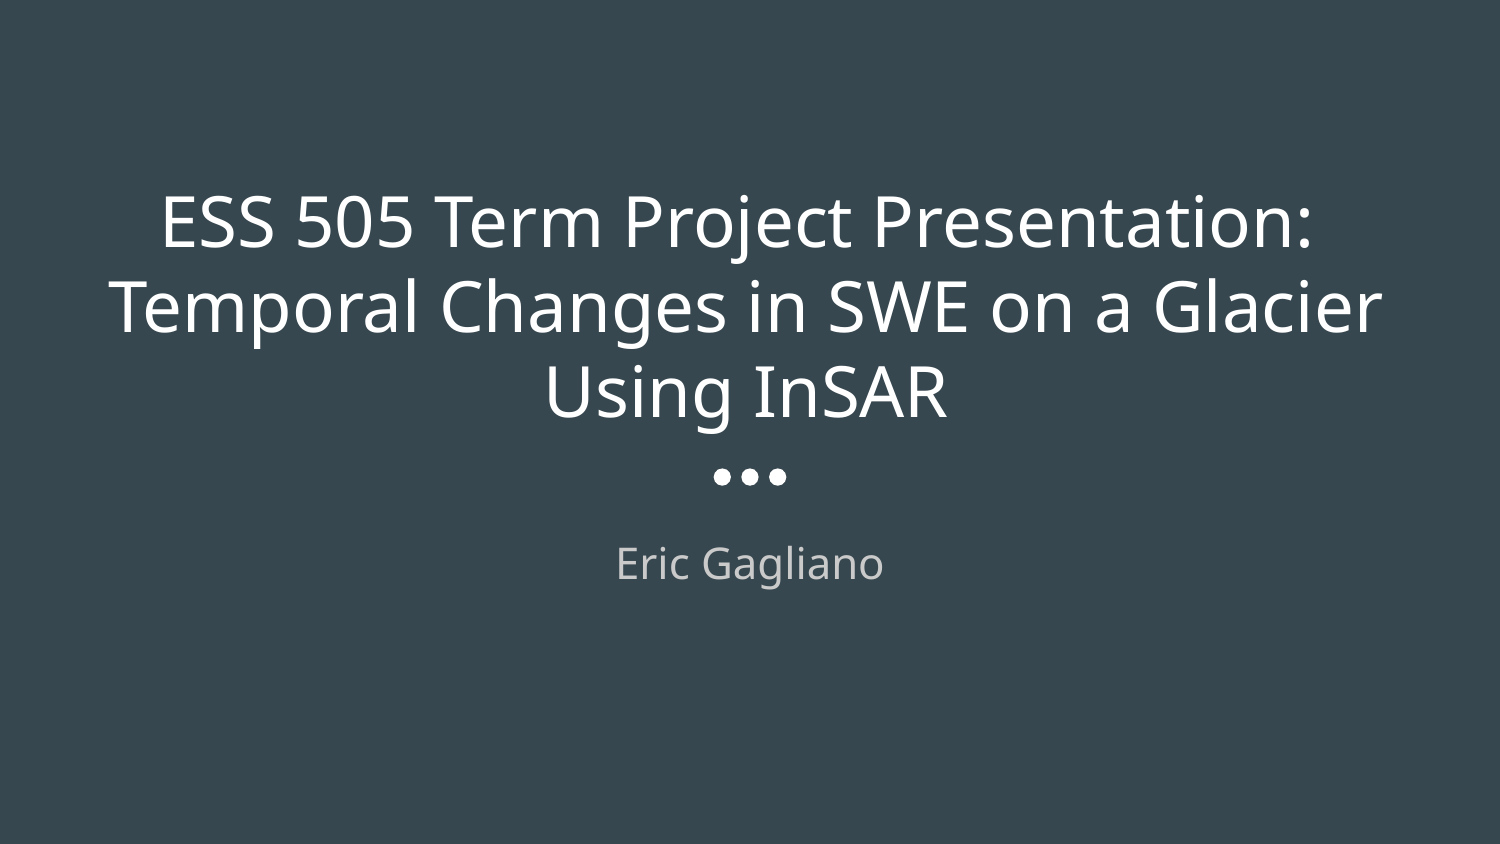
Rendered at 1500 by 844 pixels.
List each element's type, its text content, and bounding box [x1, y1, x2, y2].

subtitle Eric Gagliano [110, 520, 1390, 651]
title ESS 505 Term Project Presentation: Temporal Changes in SWE on a Glacier Using InSAR [71, 162, 1422, 447]
